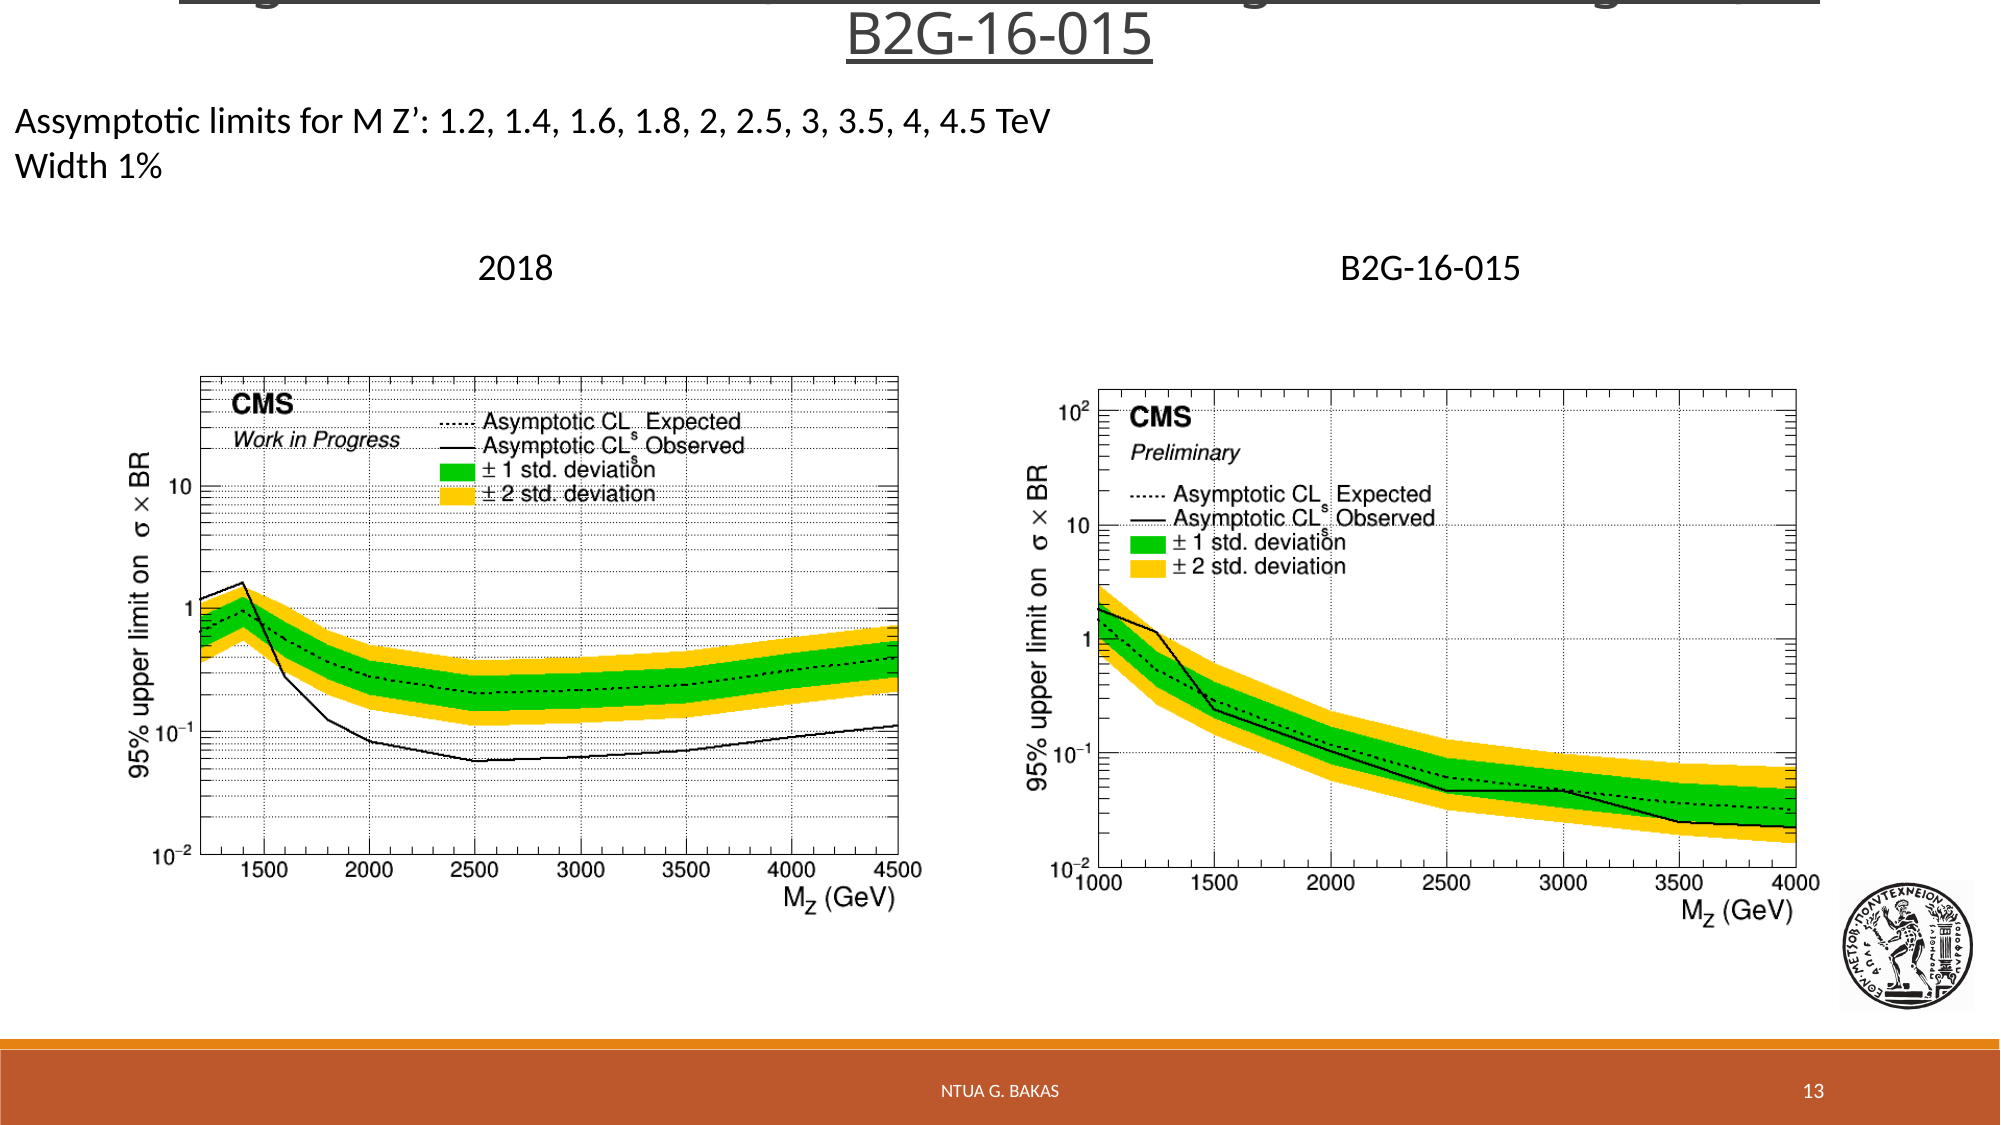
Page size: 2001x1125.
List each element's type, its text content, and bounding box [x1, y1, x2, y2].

text_box Assymptotic limits for M Z’: 1.2, 1.4, 1.6, 1.8, 2, 2.5, 3, 3.5, 4, 4.5 TeV Width 1% [0, 88, 1116, 194]
text_box 2018 [462, 235, 569, 296]
footer NTUA G. Bakas [604, 1059, 1396, 1120]
picture [100, 328, 931, 926]
text_box B2G-16-015 [1325, 235, 1537, 296]
picture [999, 342, 1830, 940]
picture [1839, 880, 1975, 1012]
slide_number 13 [1624, 1059, 1840, 1120]
text_box Angular Distributions (Brazilian Plot using extracted signal!!) vs B2G-16-015 [136, 0, 1863, 75]
